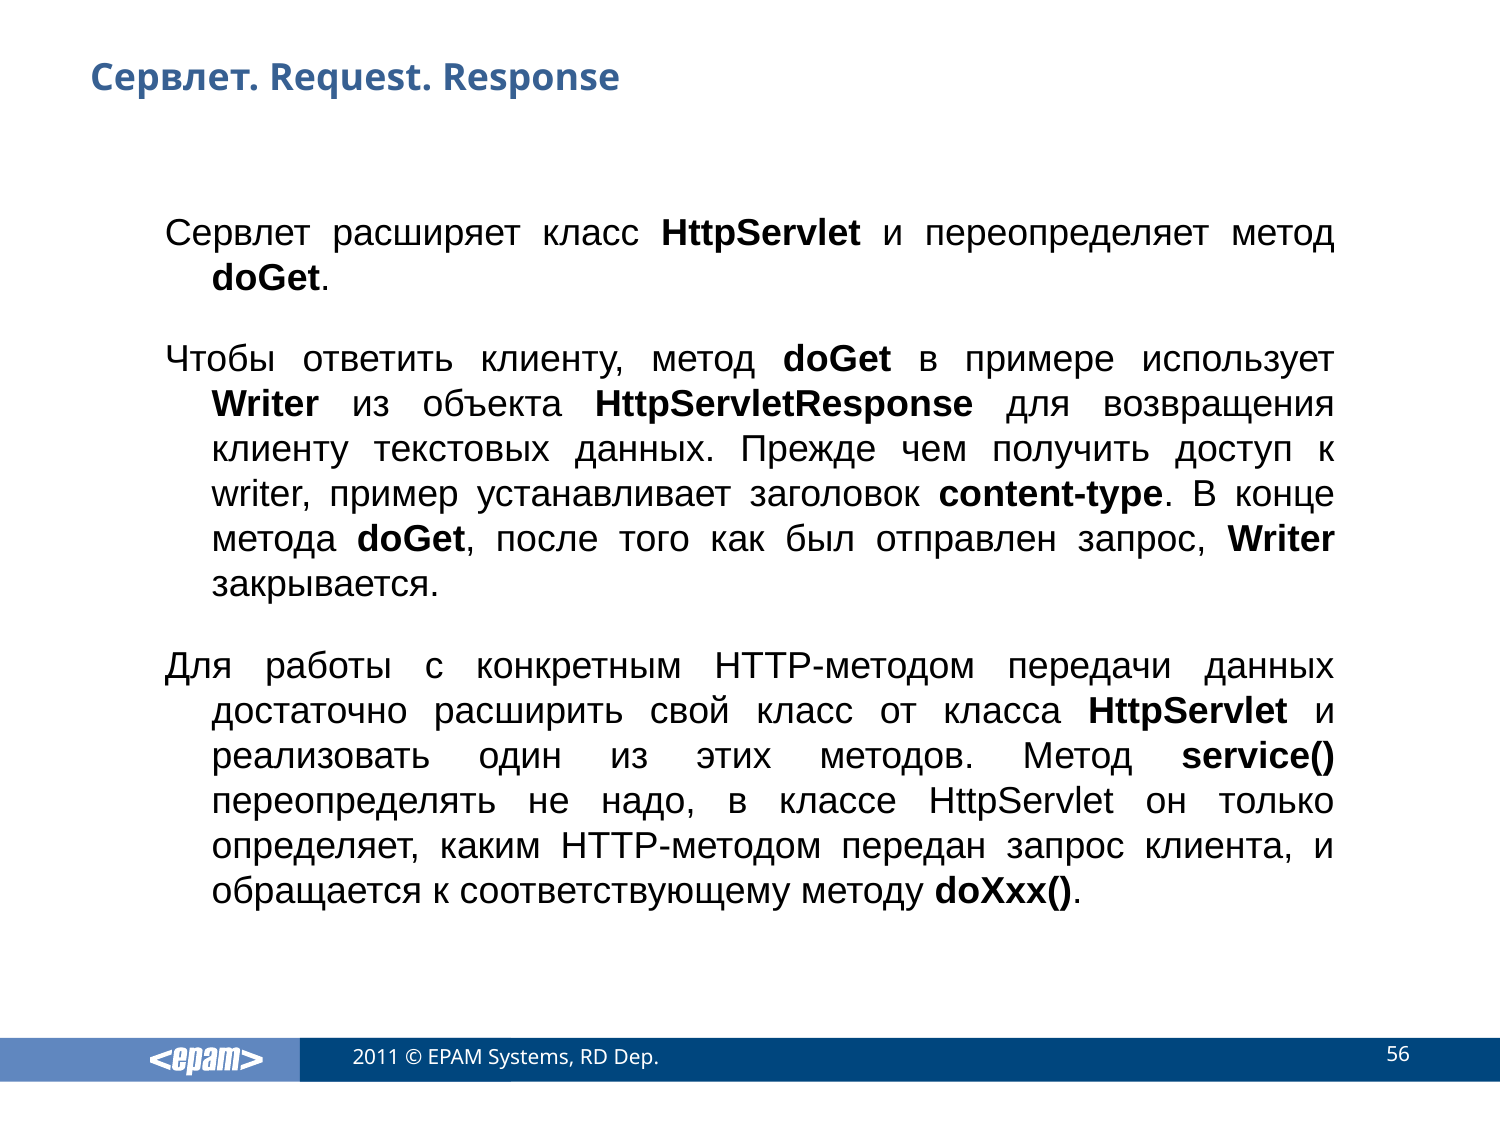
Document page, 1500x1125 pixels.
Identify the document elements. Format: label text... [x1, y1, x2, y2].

title Сервлет. Request. Response [75, 45, 1425, 163]
list Сервлет расширяет класс HttpServlet и переопределяет метод doGet. Чтобы ответить клиенту, метод doGet в примере использует Writer из объекта HttpServletResponse для возвращения клиенту текстовых данных. Прежде чем получить доступ к writer, пример устанавливает заголовок content-type. В конце метода doGet, после того как был отправлен запрос, Writer закрывается. Для работы с конкретным HTTP-методом передачи данных достаточно расширить свой класс от класса HttpServlet и реализовать один из этих методов. Метод service() переопределять не надо, в классе HttpServlet он только определяет, каким HTTP-методом передан запрос клиента, и обращается к соответствующему методу doXxx(). [150, 200, 1350, 988]
footer 2011 © EPAM Systems, RD Dep. [337, 1028, 738, 1088]
slide_number 56 [1262, 1025, 1425, 1085]
